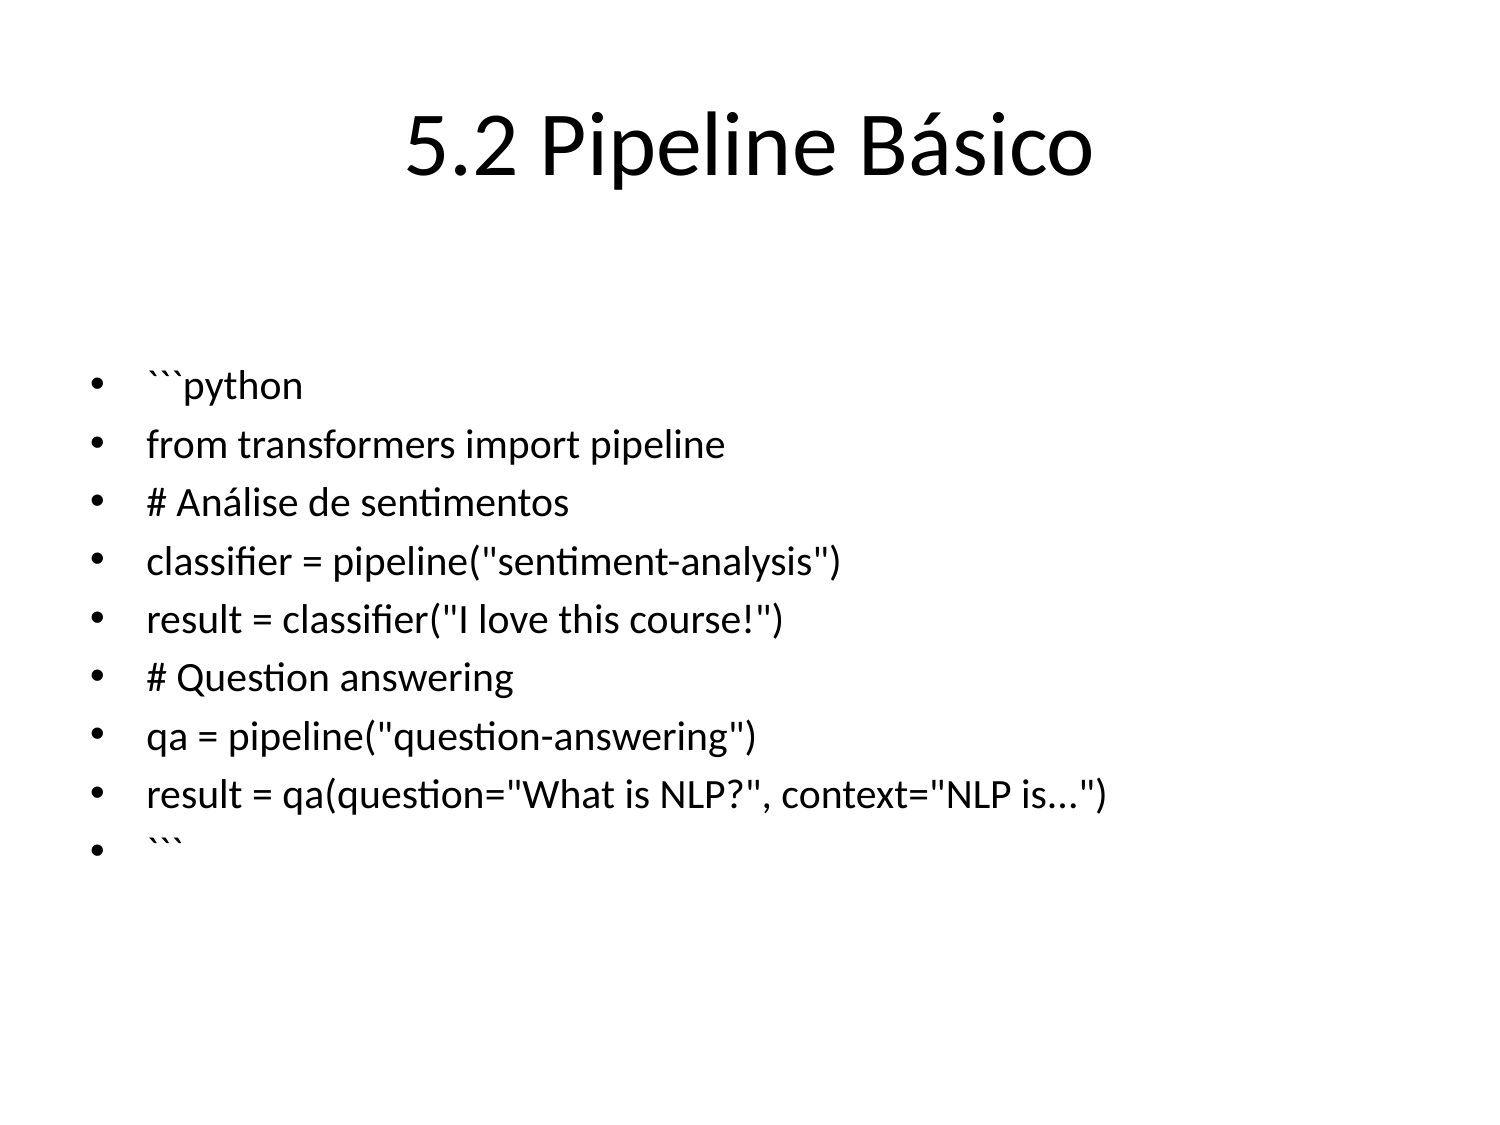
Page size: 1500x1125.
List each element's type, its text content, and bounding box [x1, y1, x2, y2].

list ```python from transformers import pipeline # Análise de sentimentos classifier = pipeline("sentiment-analysis") result = classifier("I love this course!") # Question answering qa = pipeline("question-answering") result = qa(question="What is NLP?", context="NLP is...") ``` [75, 262, 1425, 1005]
title 5.2 Pipeline Básico [75, 45, 1425, 233]
